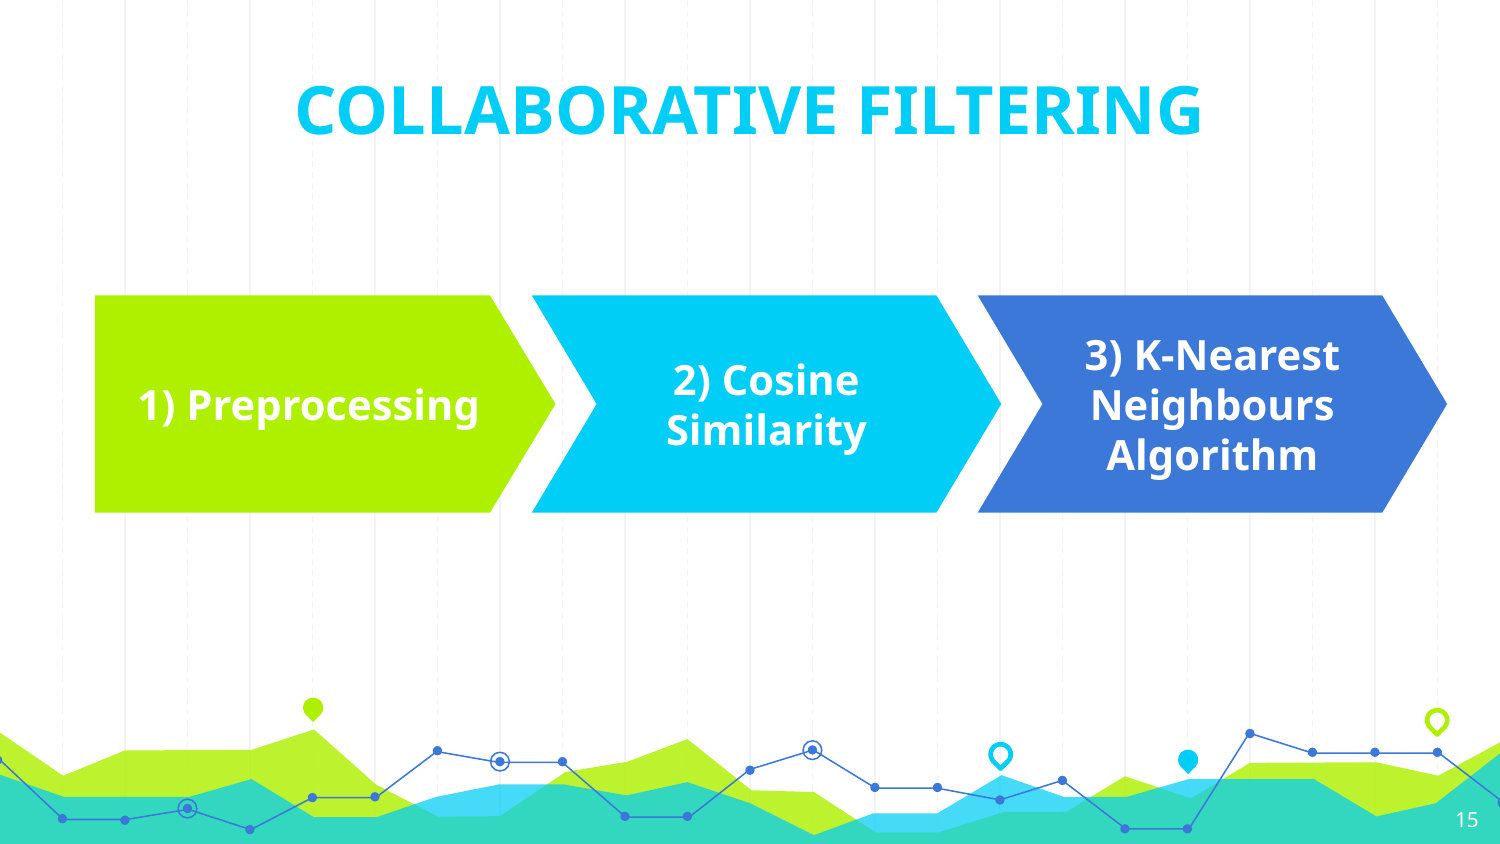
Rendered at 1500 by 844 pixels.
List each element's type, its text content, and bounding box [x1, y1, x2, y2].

text_box COLLABORATIVE FILTERING [0, 45, 1500, 163]
slide_number 15 [1403, 791, 1494, 844]
text_box 3) K-Nearest Neighbours Algorithm [977, 295, 1448, 513]
text_box 1) Preprocessing [94, 295, 556, 513]
text_box 2) Cosine Similarity [531, 295, 1002, 513]
